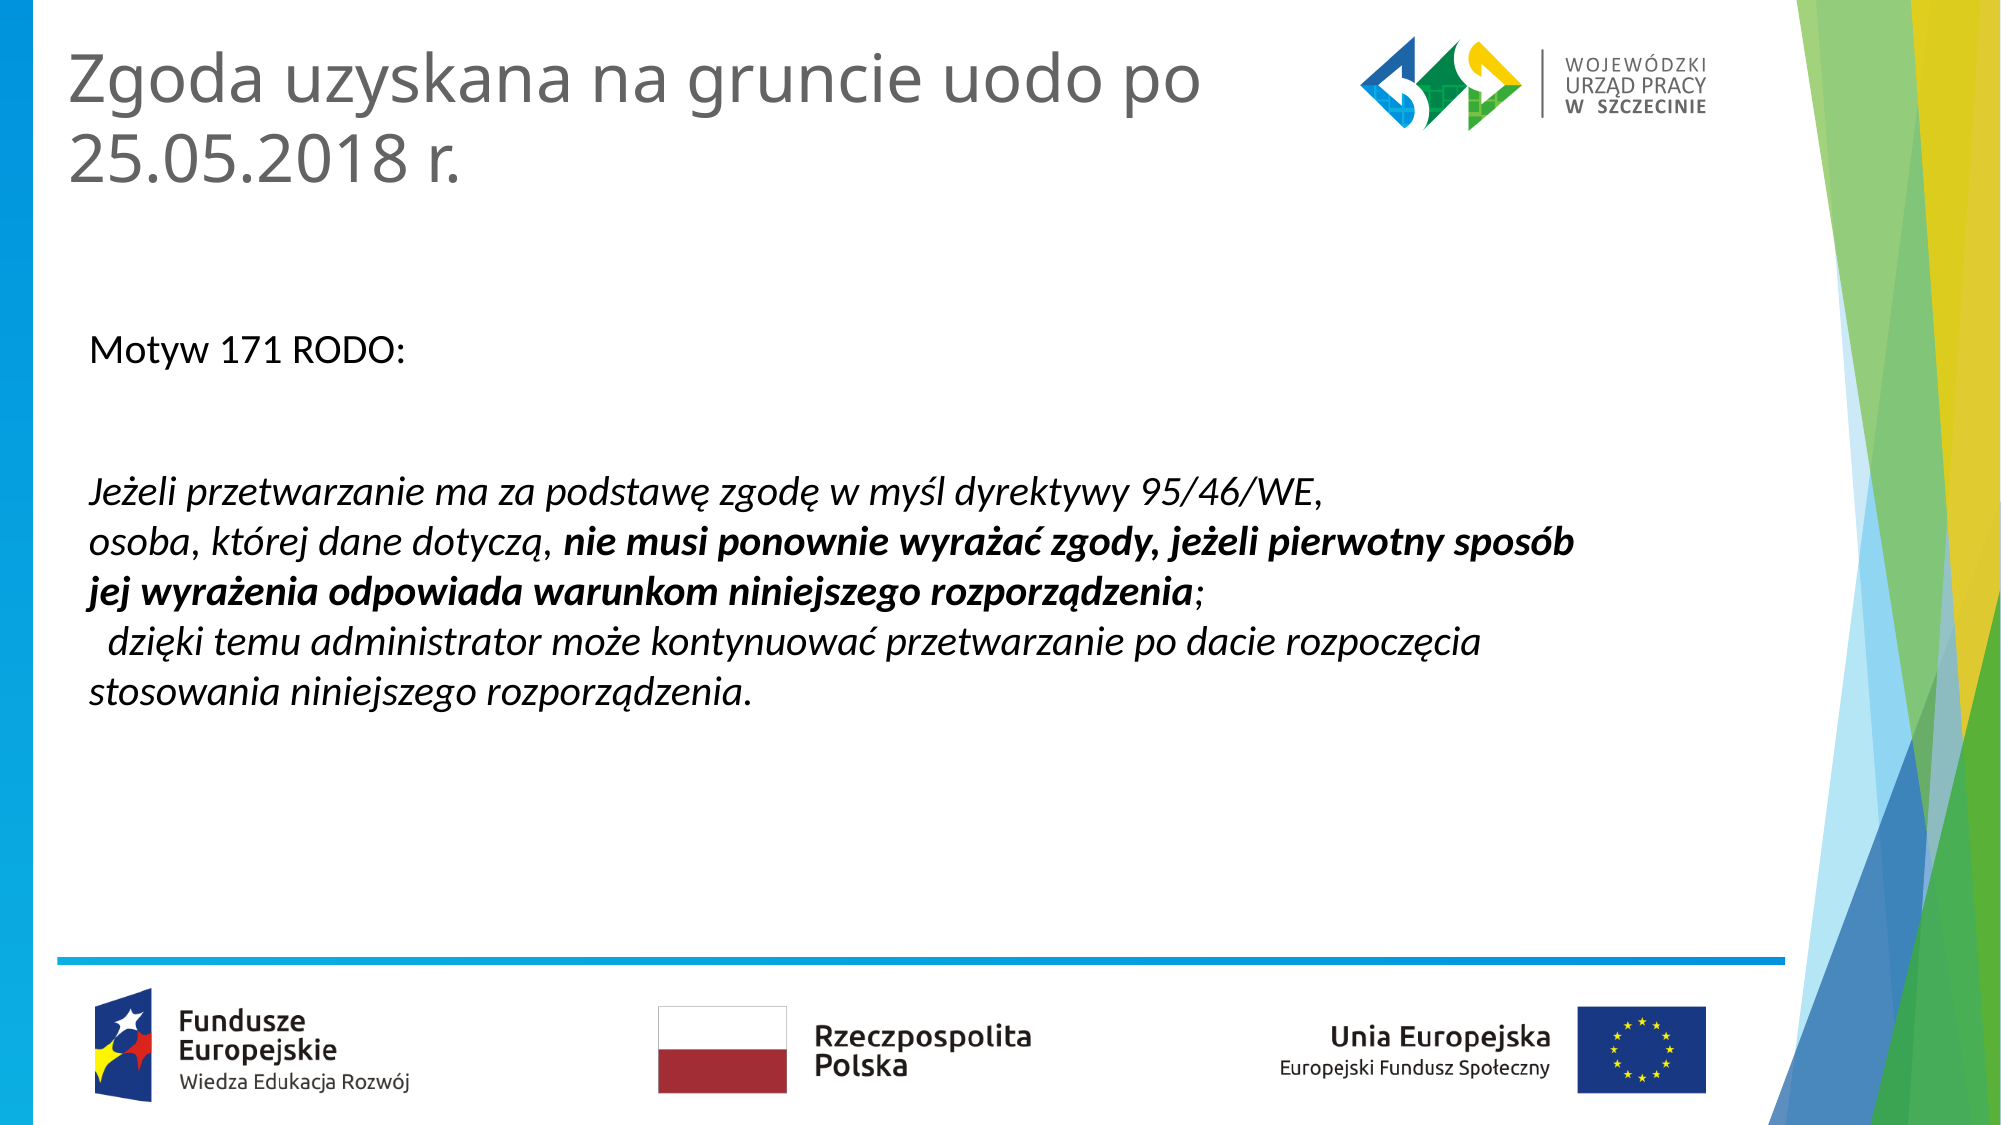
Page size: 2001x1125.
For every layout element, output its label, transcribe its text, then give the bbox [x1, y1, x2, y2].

picture [95, 988, 1706, 1102]
text_box Zgoda uzyskana na gruncie uodo po 25.05.2018 r. [53, 28, 1410, 216]
picture [1410, 36, 1706, 131]
text_box Motyw 171 RODO: Jeżeli przetwarzanie ma za podstawę zgodę w myśl dyrektywy 95/46/WE, osoba, której dane dotyczą, nie musi ponownie wyrażać zgody, jeżeli pierwotny sposób jej wyrażenia odpowiada warunkom niniejszego rozporządzenia; dzięki temu administrator może kontynuować przetwarzanie po dacie rozpoczęcia stosowania niniejszego rozporządzenia. [73, 314, 1628, 944]
